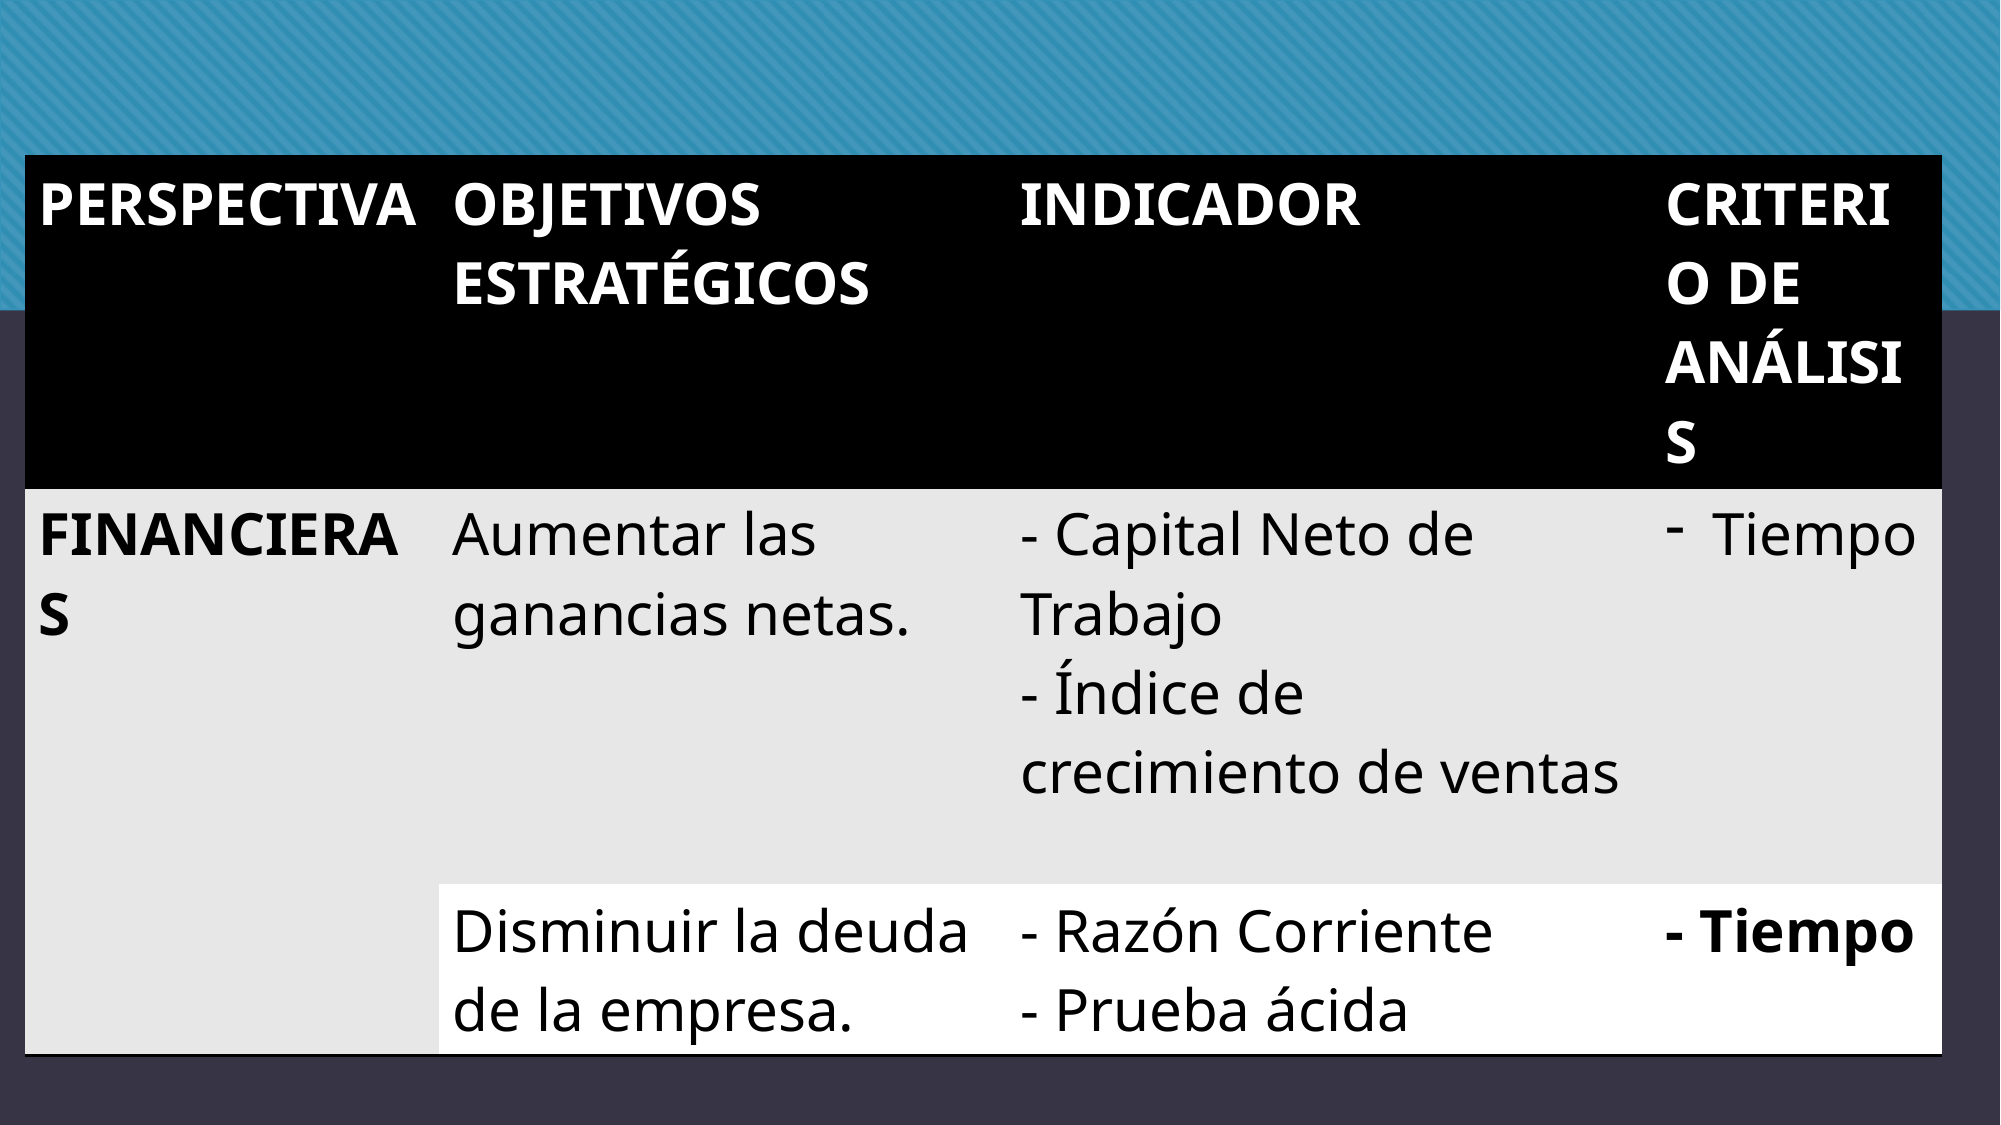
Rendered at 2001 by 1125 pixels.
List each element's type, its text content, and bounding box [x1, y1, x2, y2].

table_cell FINANCIERAS [25, 489, 439, 1054]
table_header INDICADOR [1007, 158, 1652, 485]
table_cell Tiempo [1652, 489, 1942, 884]
table_header PERSPECTIVA [25, 158, 439, 485]
table_cell Aumentar las ganancias netas. [439, 489, 1007, 884]
table_cell Disminuir la deuda de la empresa. [439, 884, 1007, 1054]
table_cell - Tiempo [1652, 884, 1942, 1054]
table_header OBJETIVOS ESTRATÉGICOS [439, 158, 1007, 485]
table_header CRITERIO DE ANÁLISIS [1652, 158, 1942, 485]
table_cell - Razón Corriente - Prueba ácida [1007, 884, 1652, 1054]
table_cell - Capital Neto de Trabajo - Índice de crecimiento de ventas [1007, 489, 1652, 884]
